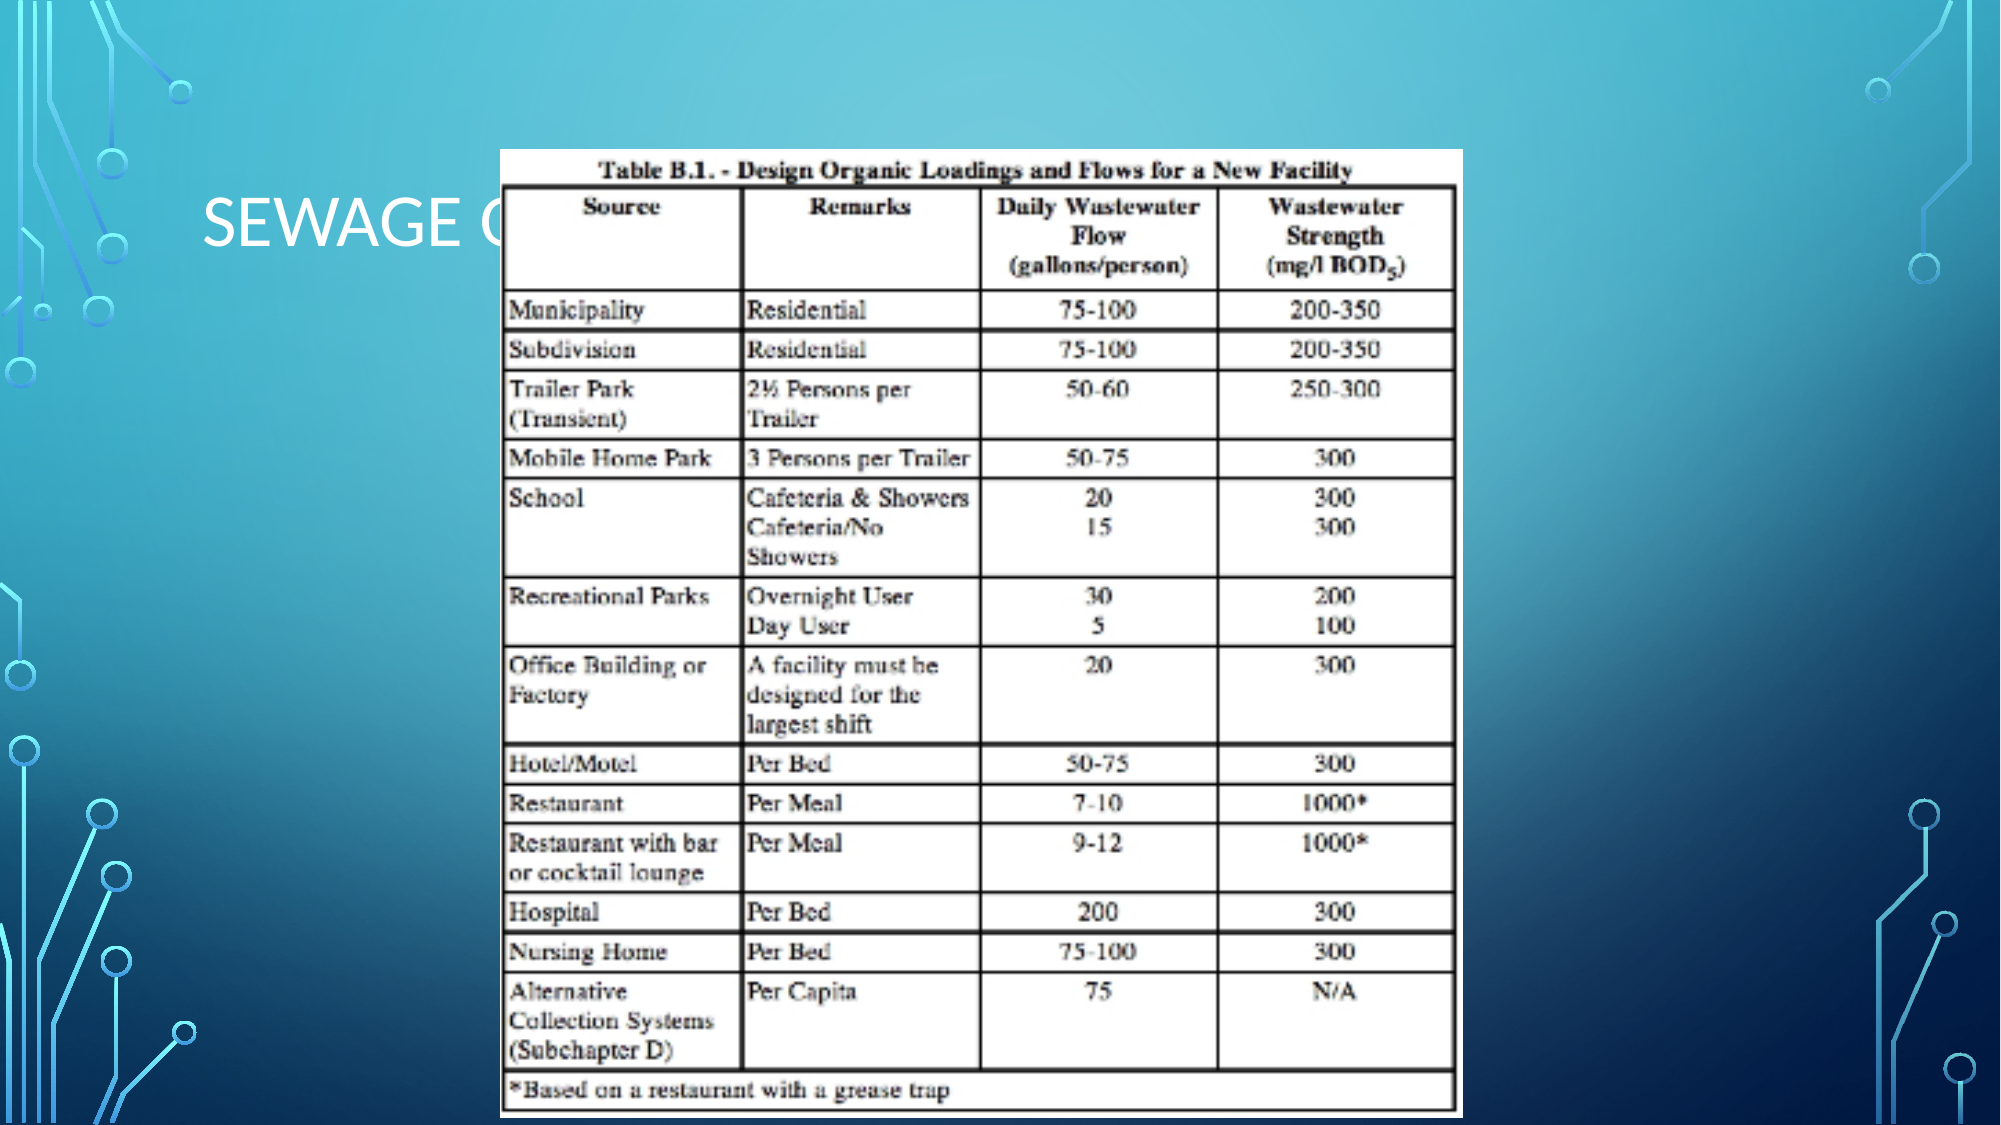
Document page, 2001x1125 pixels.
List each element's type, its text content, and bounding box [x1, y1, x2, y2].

title Sewage Quantity [187, 101, 1813, 344]
picture [499, 149, 1463, 1119]
